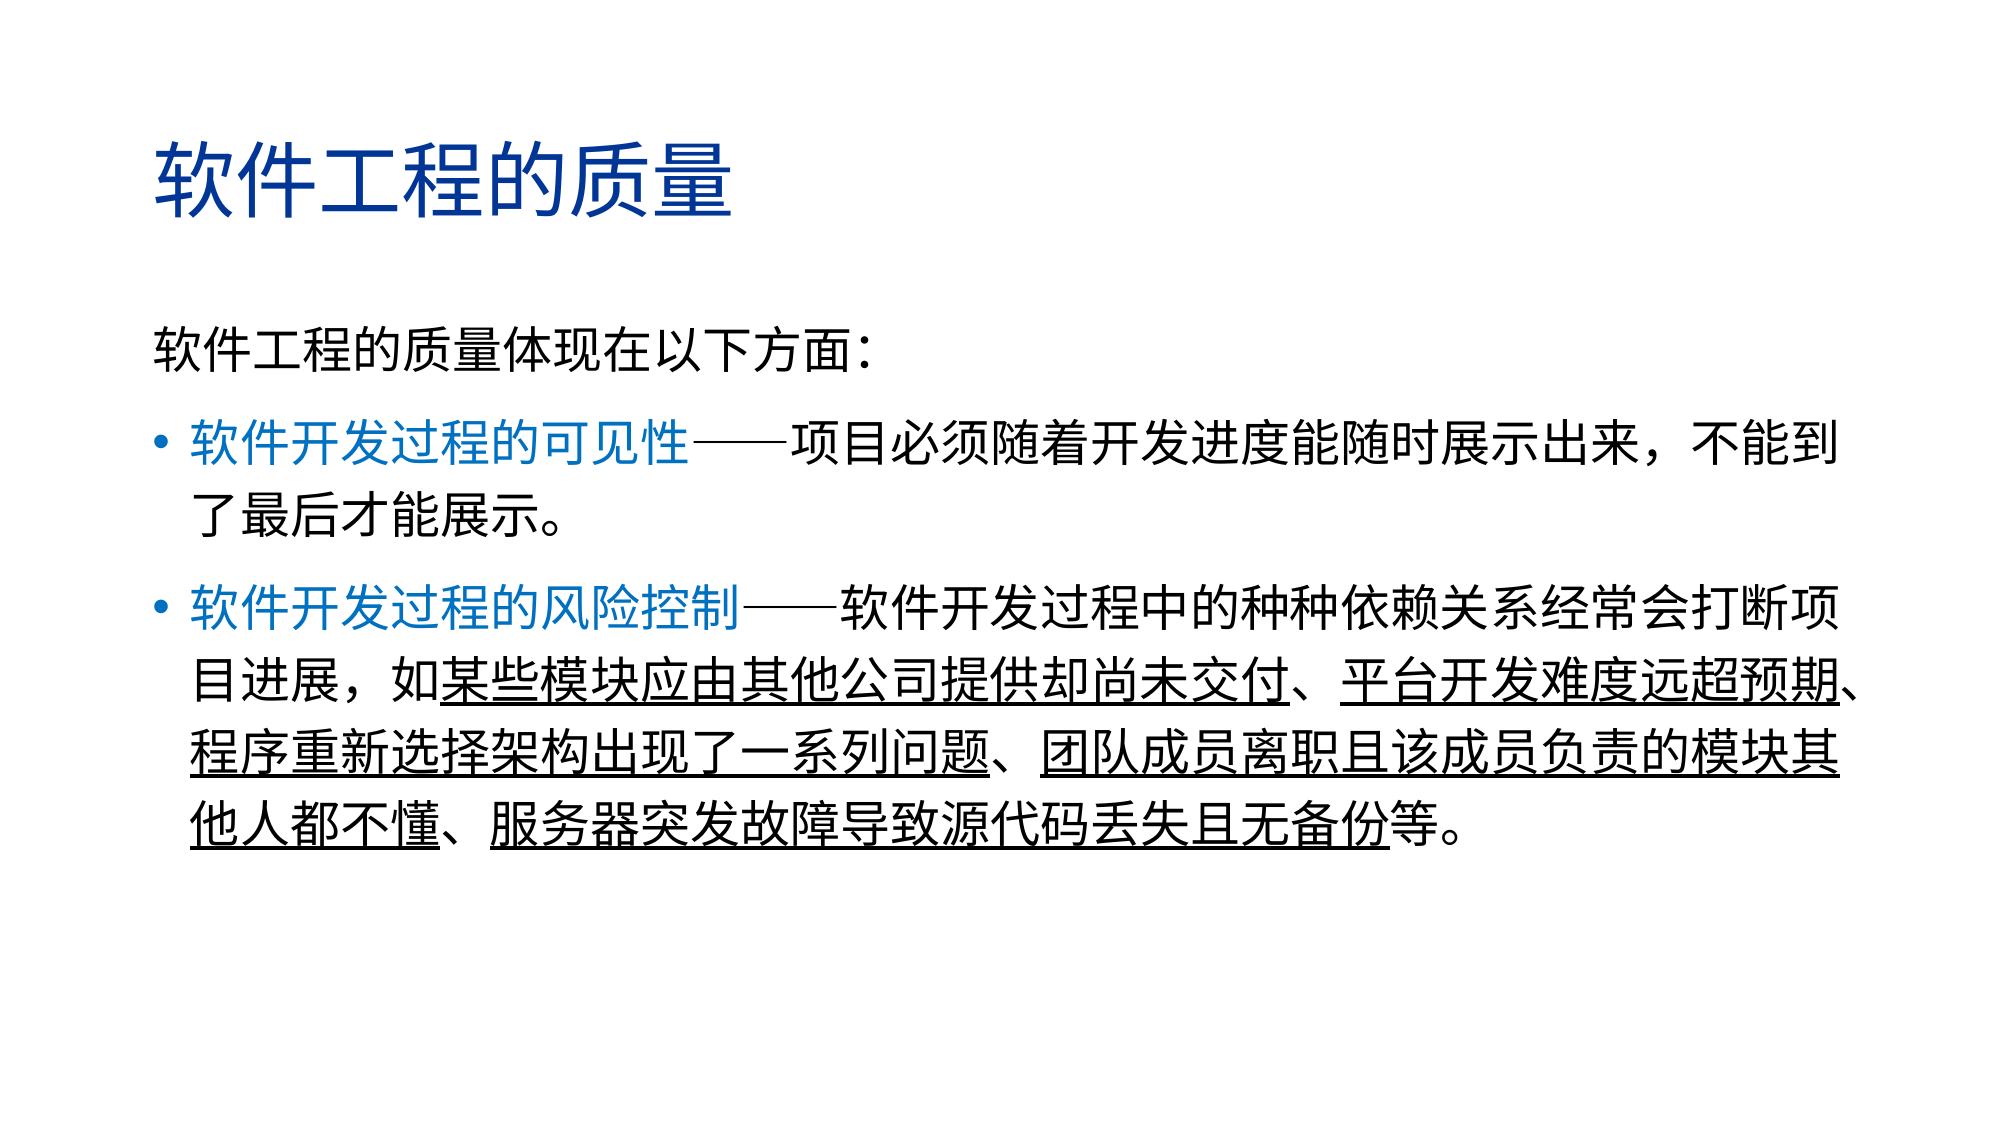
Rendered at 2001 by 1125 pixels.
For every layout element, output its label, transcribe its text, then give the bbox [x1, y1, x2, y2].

title 软件工程的质量 [137, 59, 1863, 278]
list 软件工程的质量体现在以下方面： 软件开发过程的可见性——项目必须随着开发进度能随时展示出来，不能到了最后才能展示。 软件开发过程的风险控制——软件开发过程中的种种依赖关系经常会打断项目进展，如某些模块应由其他公司提供却尚未交付、平台开发难度远超预期、程序重新选择架构出现了一系列问题、团队成员离职且该成员负责的模块其他人都不懂、服务器突发故障导致源代码丢失且无备份等。 [137, 299, 1863, 1014]
